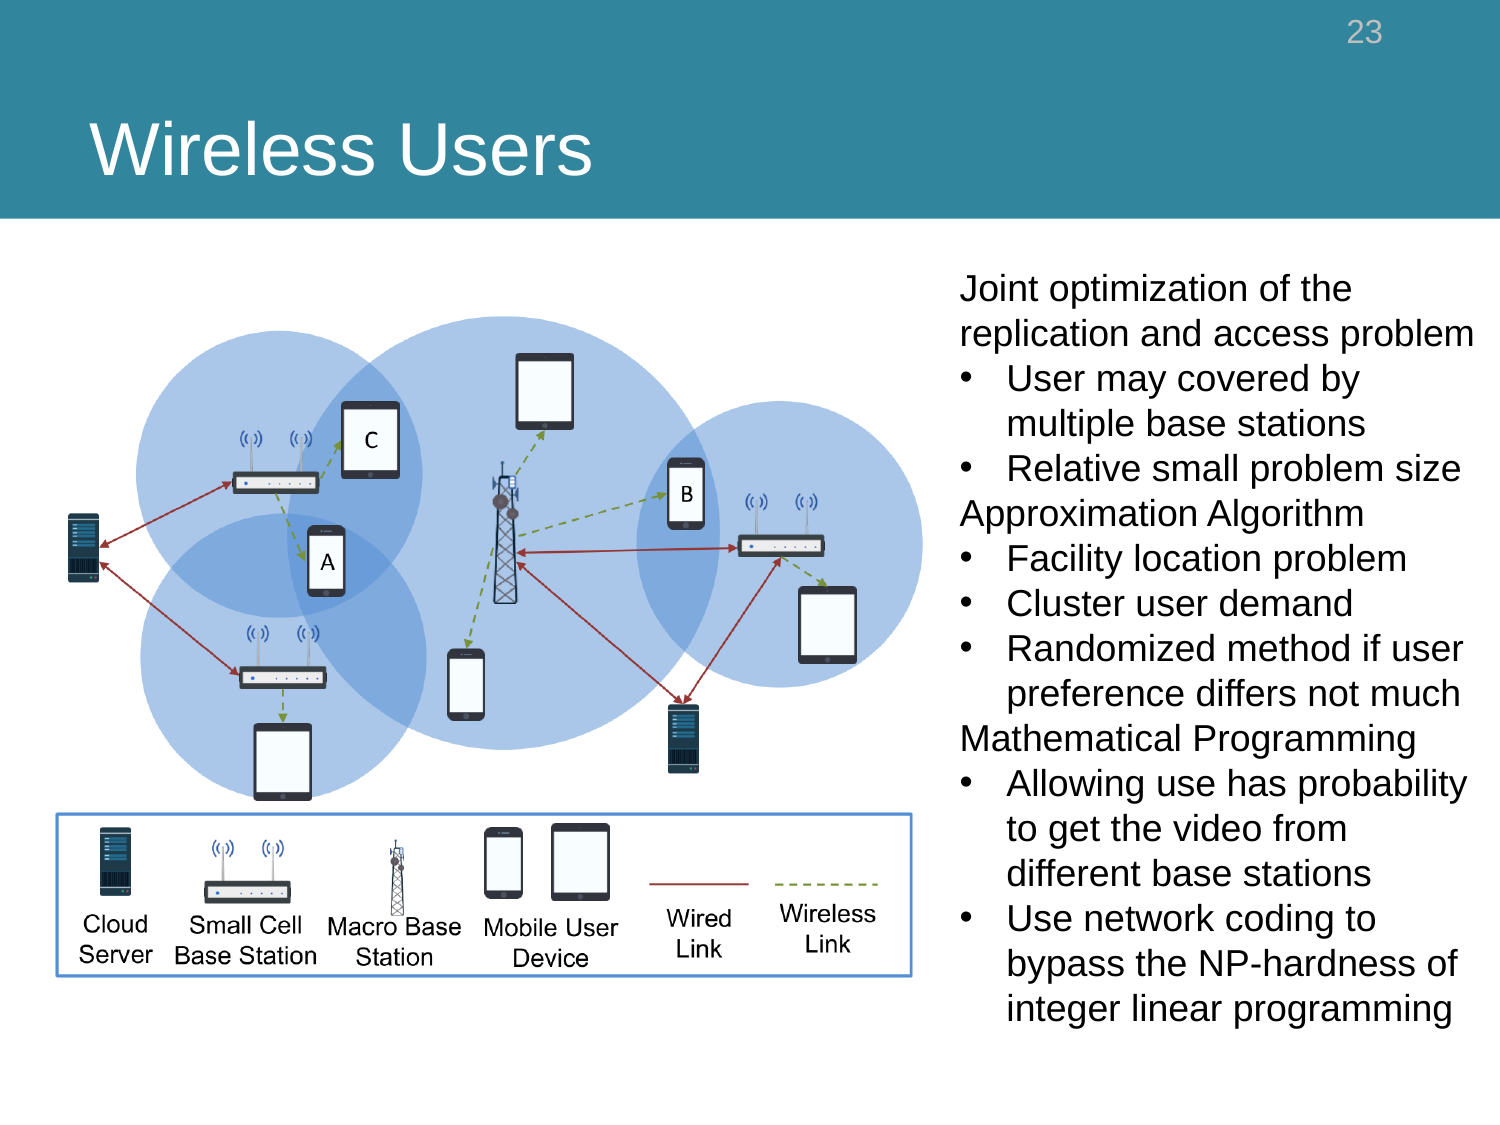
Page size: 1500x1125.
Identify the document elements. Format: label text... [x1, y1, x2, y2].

text_box Joint optimization of the replication and access problem User may covered by multiple base stations Relative small problem size Approximation Algorithm Facility location problem Cluster user demand Randomized method if user preference differs not much Mathematical Programming Allowing use has probability to get the video from different base stations Use network coding to bypass the NP-hardness of integer linear programming [944, 256, 1500, 1037]
slide_number 23 [995, 0, 1399, 60]
title Wireless Users [74, 0, 1397, 199]
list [0, 290, 982, 1005]
